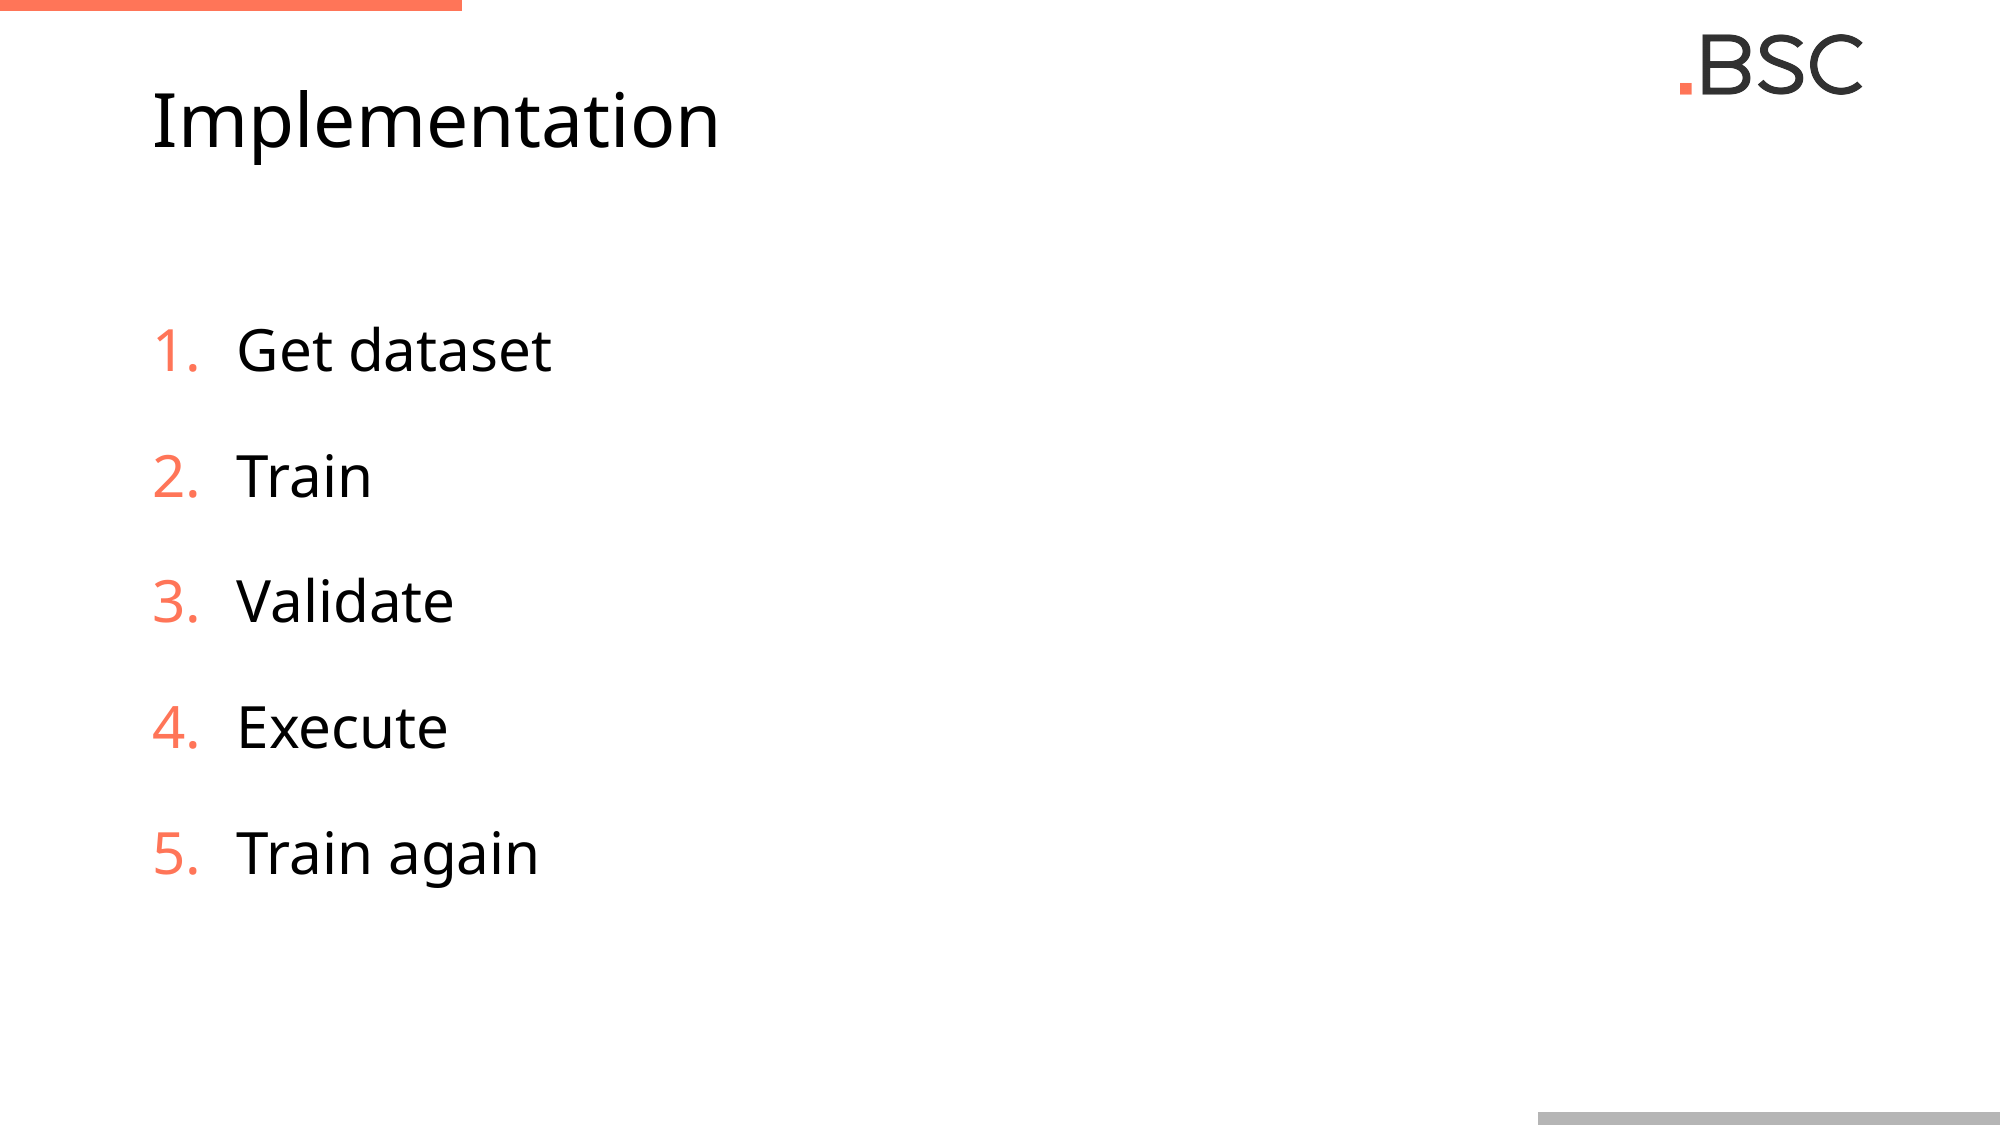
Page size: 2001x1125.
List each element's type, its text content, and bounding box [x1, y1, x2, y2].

title Implementation [138, 15, 1261, 233]
list Get dataset Train Validate Execute Train again [137, 270, 1863, 1014]
picture [1680, 34, 1863, 95]
